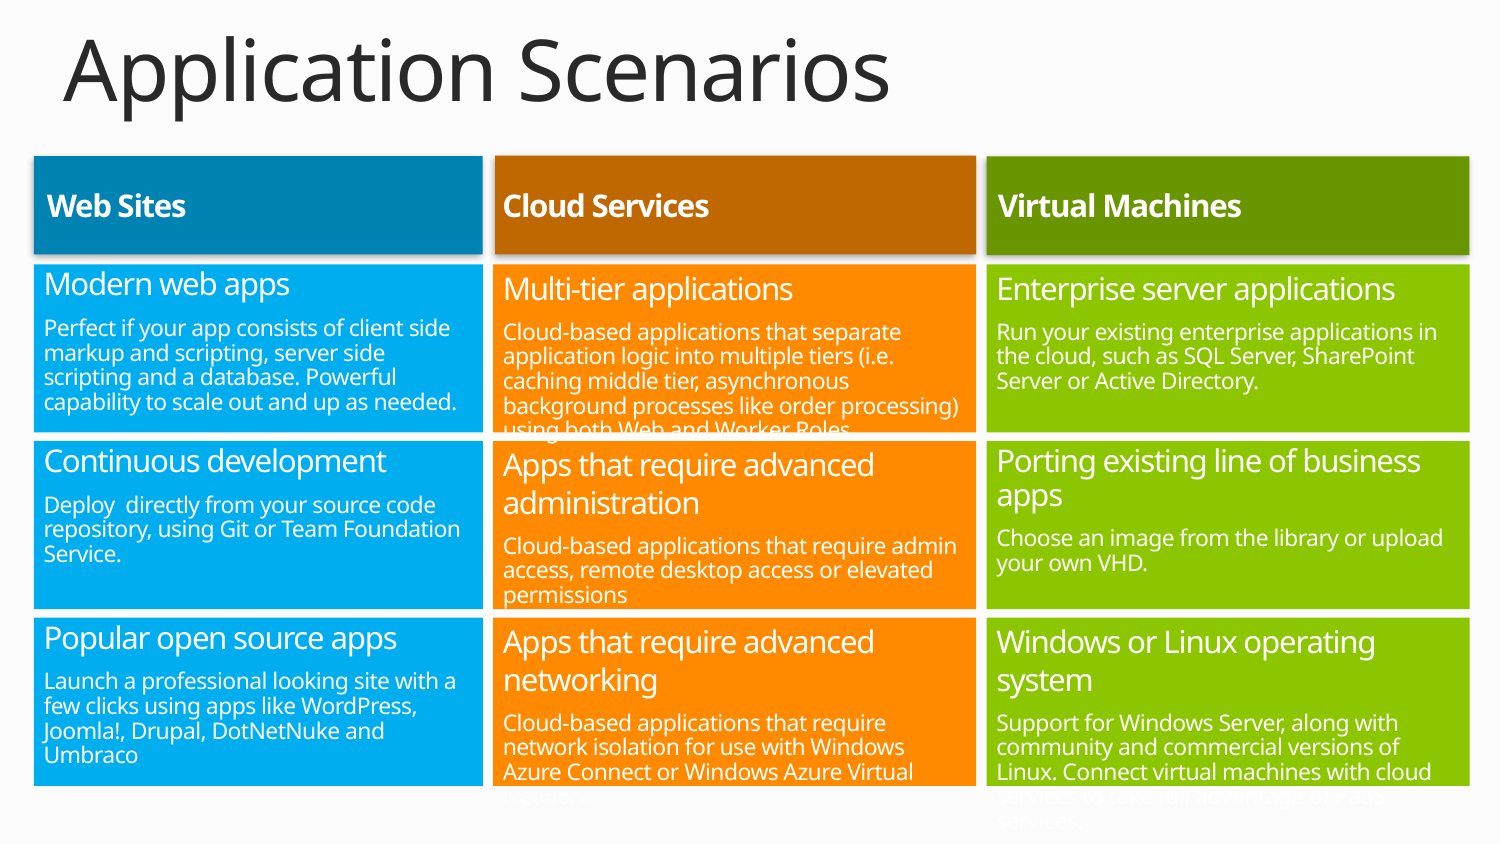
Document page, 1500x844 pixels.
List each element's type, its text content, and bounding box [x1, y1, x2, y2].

text_box Windows or Linux operating system Support for Windows Server, along with community and commercial versions of Linux. Connect virtual machines with cloud services to take full advantage of PaaS services. [986, 617, 1470, 786]
text_box Apps that require advanced administration Cloud-based applications that require admin access, remote desktop access or elevated permissions [493, 441, 977, 610]
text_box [489, 155, 984, 255]
text_box Enterprise server applications Run your existing enterprise applications in the cloud, such as SQL Server, SharePoint Server or Active Directory. [986, 264, 1470, 433]
text_box Continuous development Deploy directly from your source code repository, using Git or Team Foundation Service. [33, 440, 483, 610]
text_box Multi-tier applications Cloud-based applications that separate application logic into multiple tiers (i.e. caching middle tier, asynchronous background processes like order processing) using both Web and Worker Roles [493, 264, 977, 433]
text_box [33, 155, 483, 255]
text_box Porting existing line of business apps Choose an image from the library or upload your own VHD. [986, 441, 1470, 610]
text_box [985, 155, 1478, 256]
text_box Popular open source apps Launch a professional looking site with a few clicks using apps like WordPress, Joomla!, Drupal, DotNetNuke and Umbraco [33, 617, 483, 786]
text_box Apps that require advanced networking Cloud-based applications that require network isolation for use with Windows Azure Connect or Windows Azure Virtual Network [493, 617, 977, 786]
text_box Modern web apps Perfect if your app consists of client side markup and scripting, server side scripting and a database. Powerful capability to scale out and up as needed. [33, 264, 483, 433]
title Application Scenarios [63, 28, 1436, 122]
